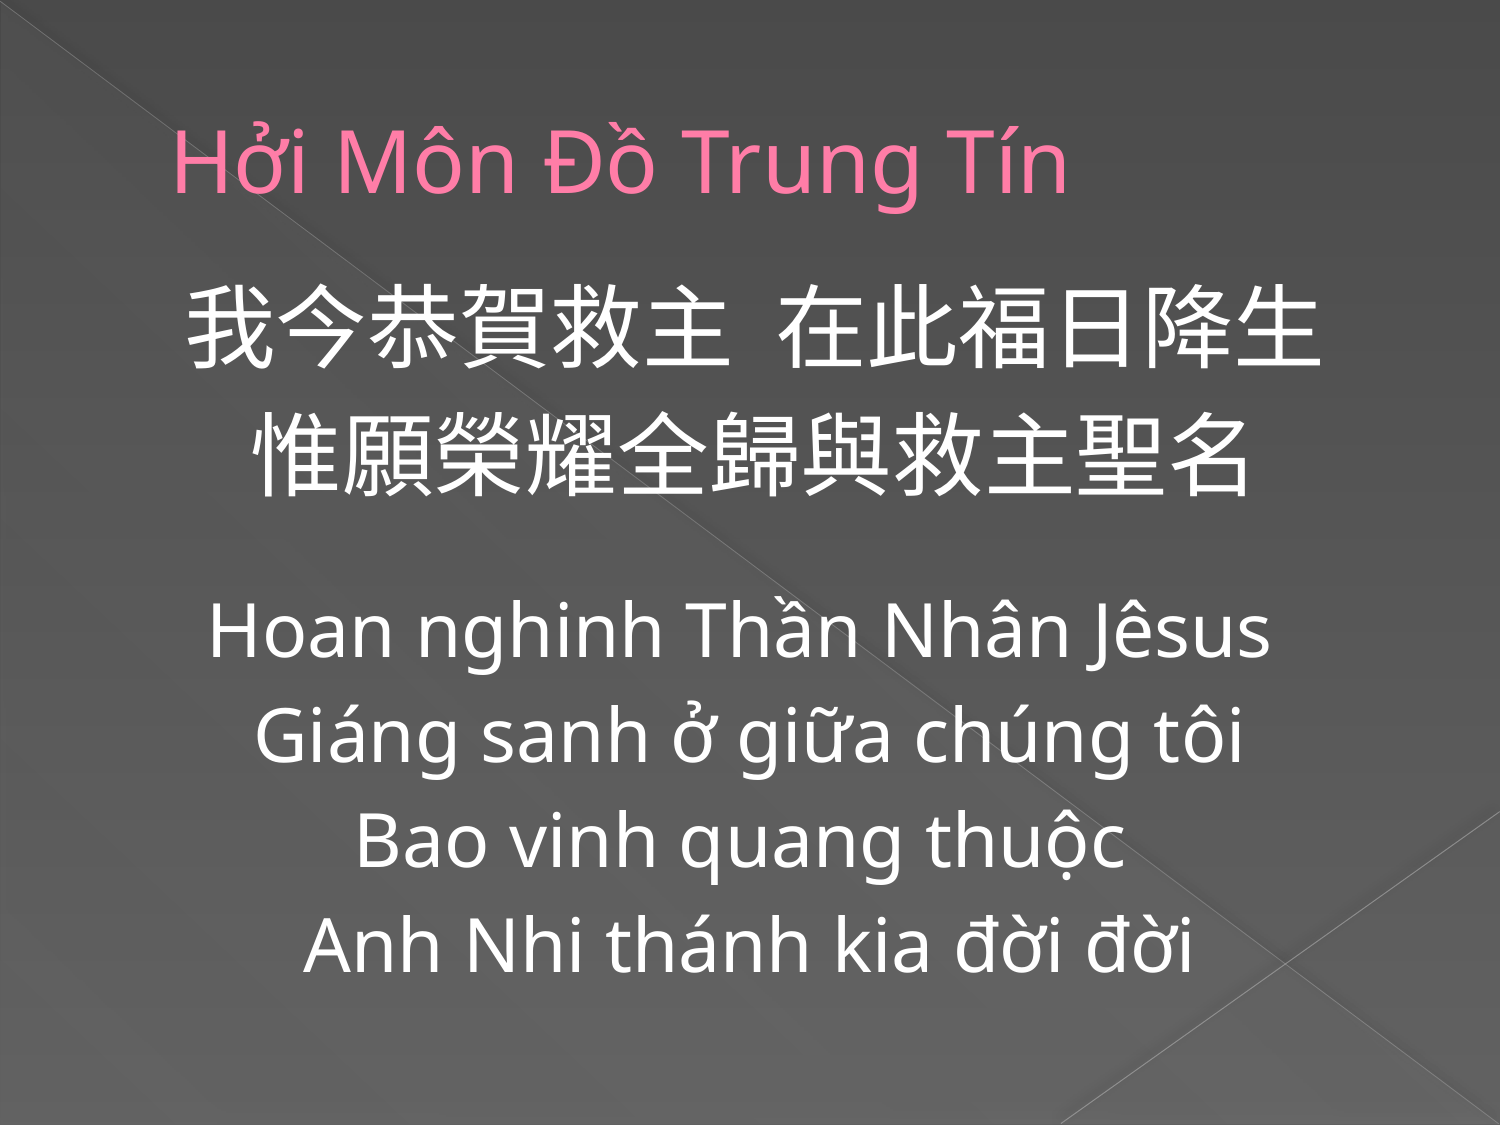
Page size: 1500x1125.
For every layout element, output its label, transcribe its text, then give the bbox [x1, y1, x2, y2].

list 我今恭賀救主 在此福日降生 惟願榮耀全歸與救主聖名 [75, 262, 1425, 574]
title Hởi Môn Ðồ Trung Tín [75, 43, 1425, 262]
text_box Hoan nghinh Thần Nhân Jêsus Giáng sanh ở giữa chúng tôi Bao vinh quang thuộc Anh Nhi thánh kia đời đời [74, 574, 1425, 1088]
